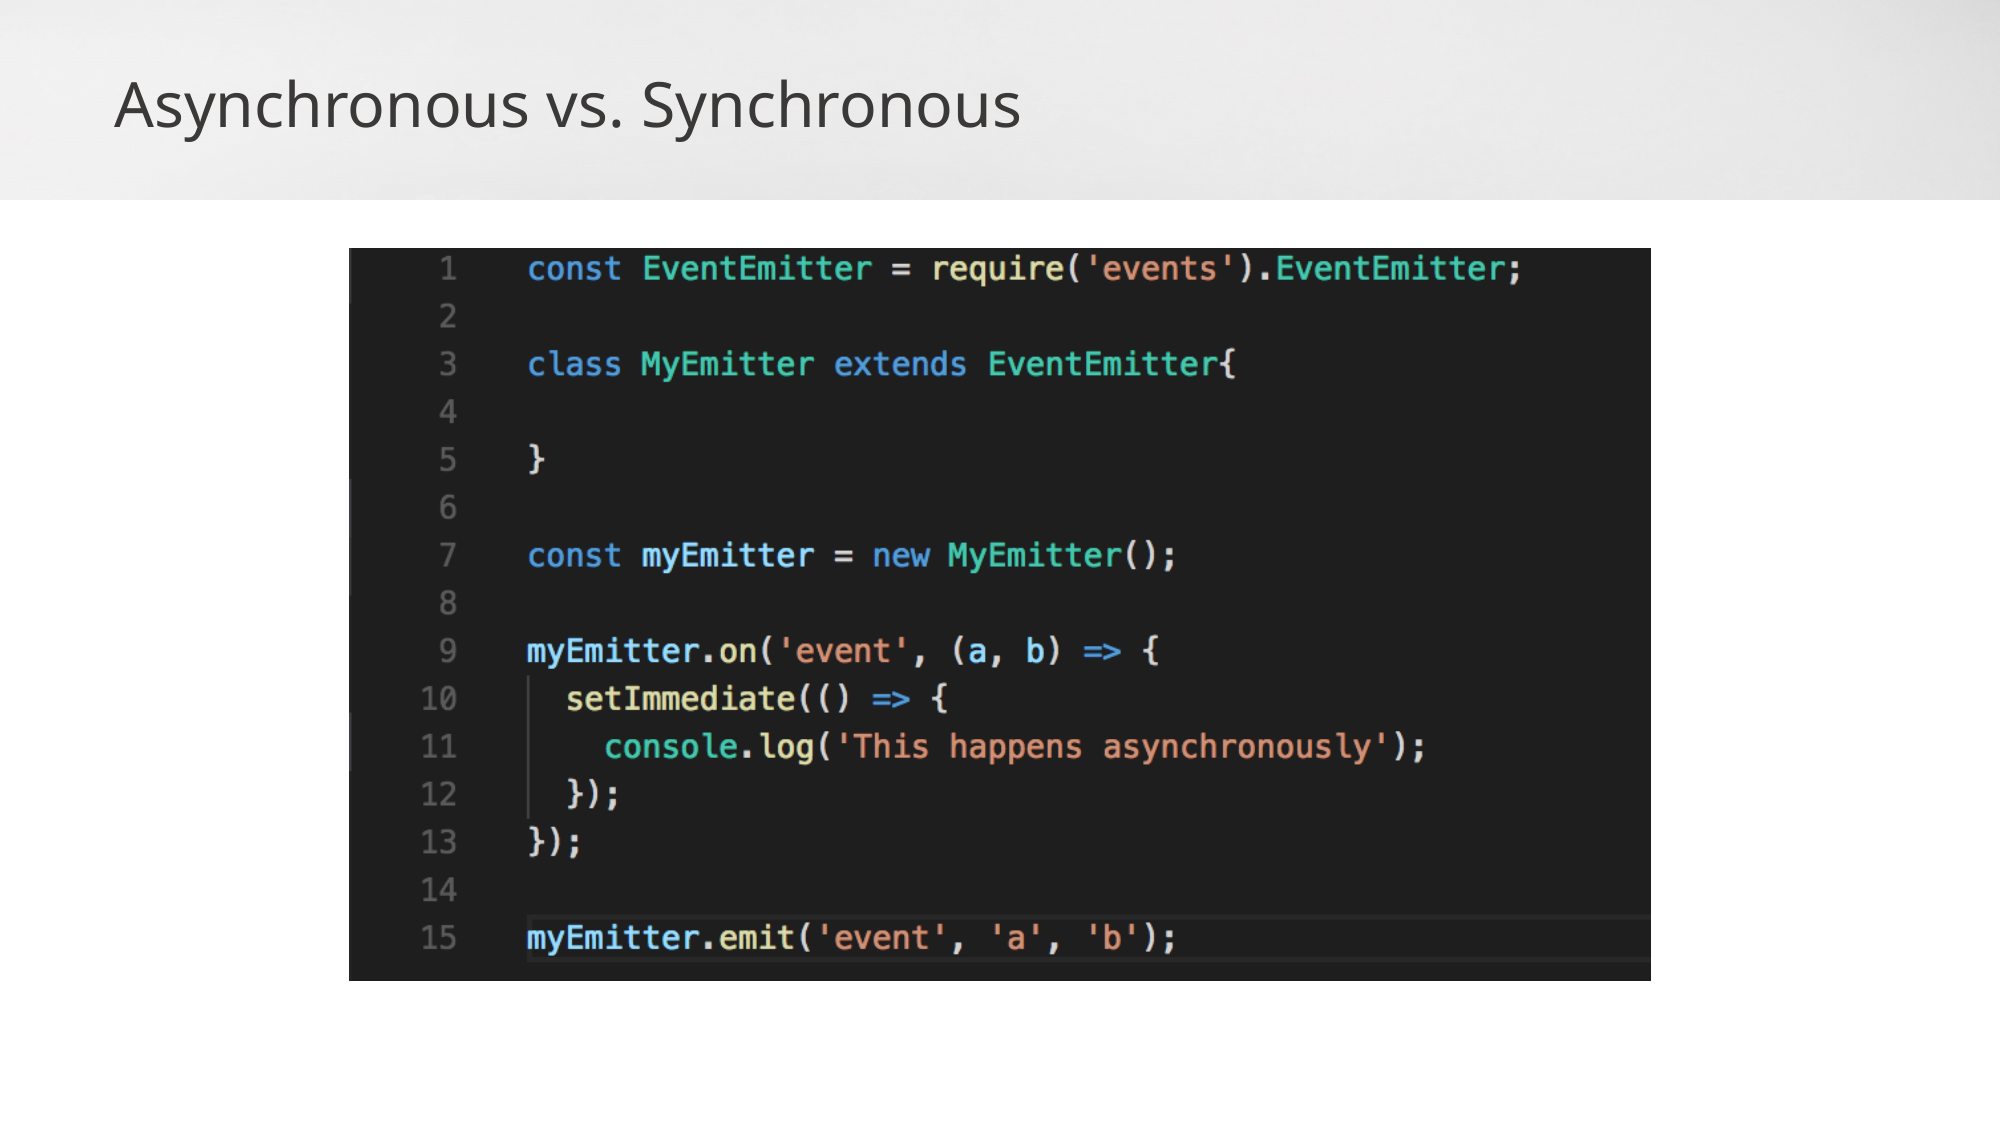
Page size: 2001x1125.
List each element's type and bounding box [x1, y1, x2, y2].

picture [0, 0, 2000, 200]
picture [349, 248, 1651, 982]
